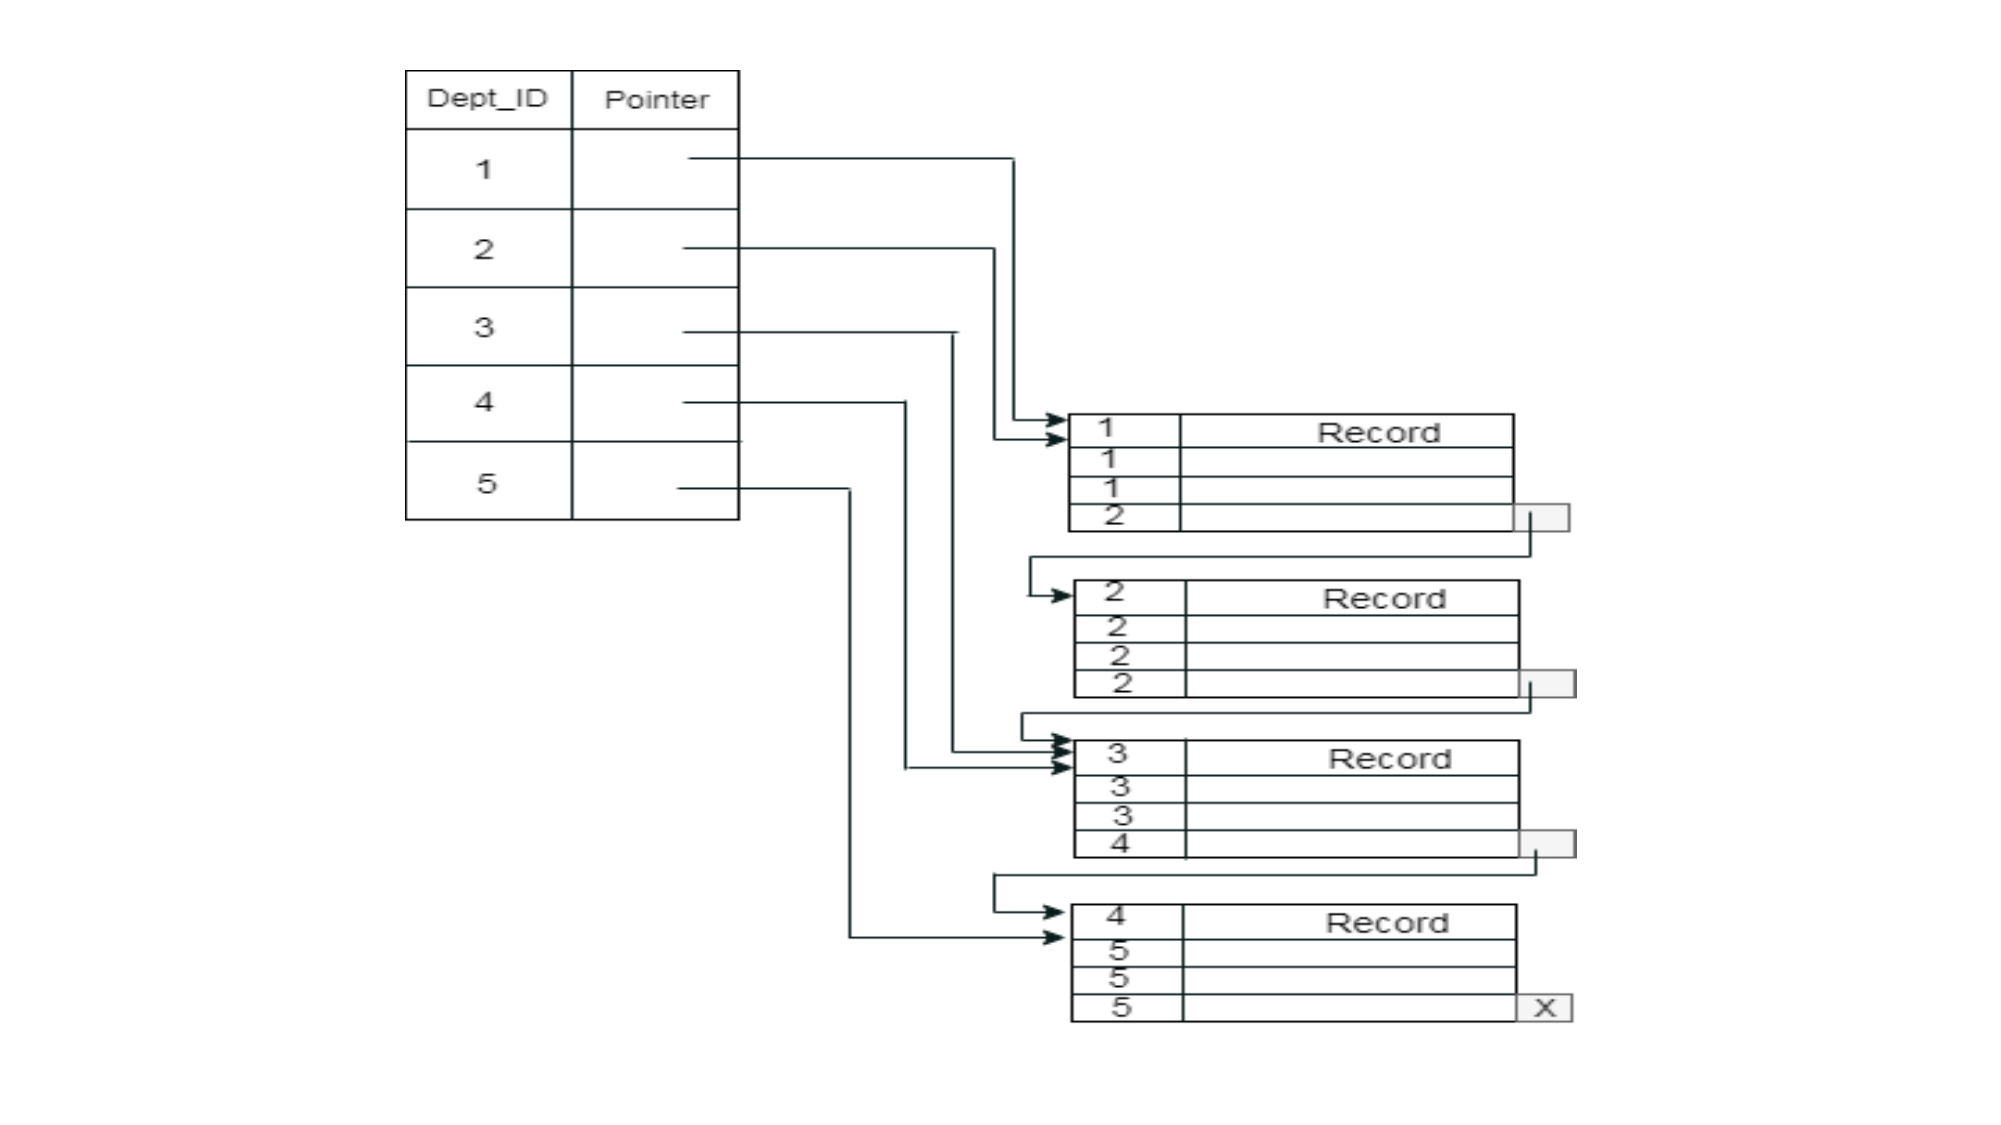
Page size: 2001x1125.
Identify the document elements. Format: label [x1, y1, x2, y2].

picture [405, 70, 1577, 1028]
